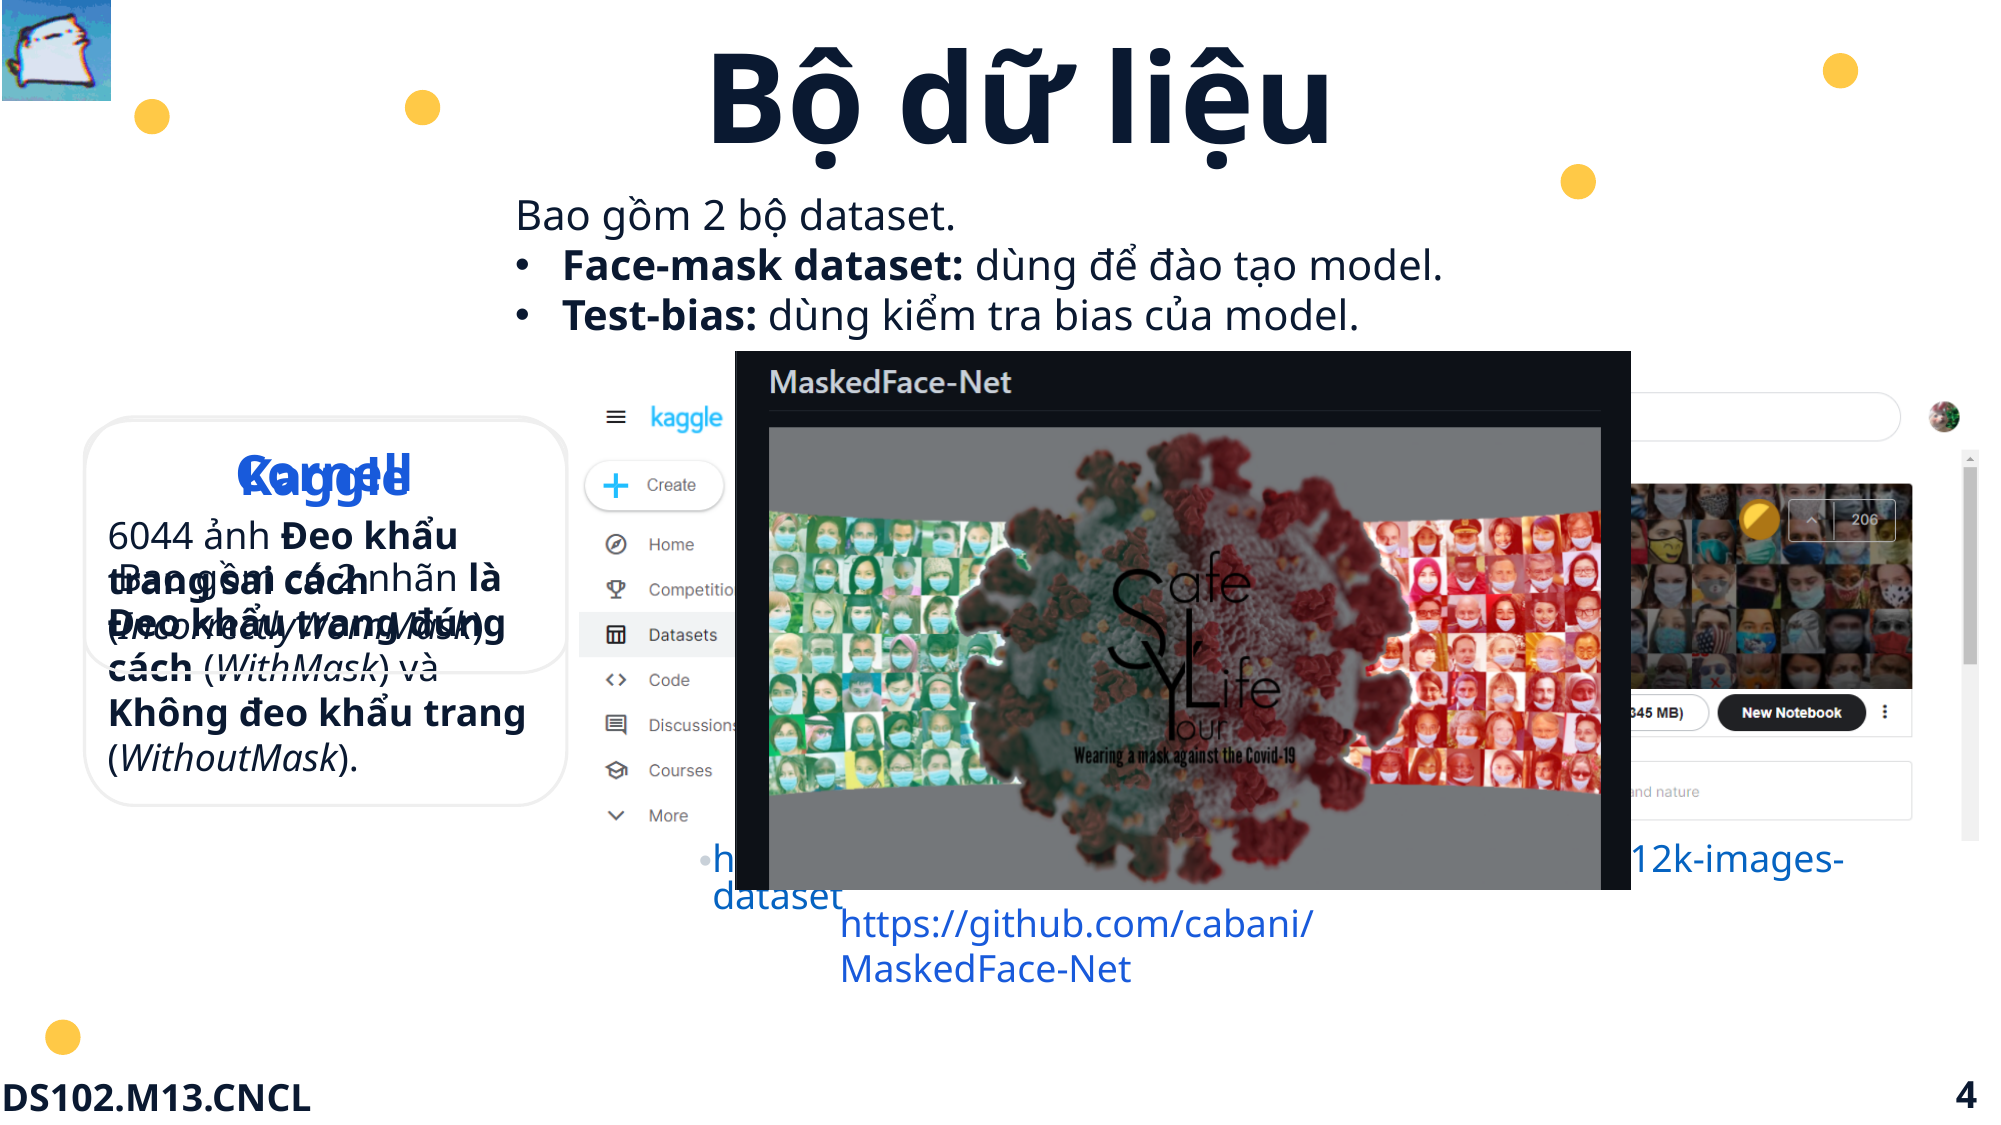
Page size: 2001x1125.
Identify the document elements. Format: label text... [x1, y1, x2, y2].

text_box [404, 89, 441, 126]
text_box Bao gồm 2 bộ dataset. Face-mask dataset: dùng để đào tạo model. Test-bias: dùng kiểm tra bias của model. [500, 181, 1540, 347]
text_box [1560, 164, 1596, 200]
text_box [81, 413, 569, 418]
text_box https://github.com/cabani/MaskedFace-Net [824, 892, 1542, 998]
picture [579, 351, 1979, 890]
picture [1, 0, 111, 101]
text_box [134, 98, 170, 135]
text_box [45, 1019, 81, 1055]
text_box DS102.M13.CNCL [0, 1066, 345, 1125]
text_box 4 [1941, 1063, 2000, 1124]
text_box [81, 418, 580, 675]
text_box Bộ dữ liệu [688, 11, 1352, 177]
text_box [81, 675, 569, 808]
text_box https://www.kaggle.com/ashishjangra27/face-mask-12k-images-dataset [684, 841, 1875, 894]
text_box [1822, 53, 1859, 89]
